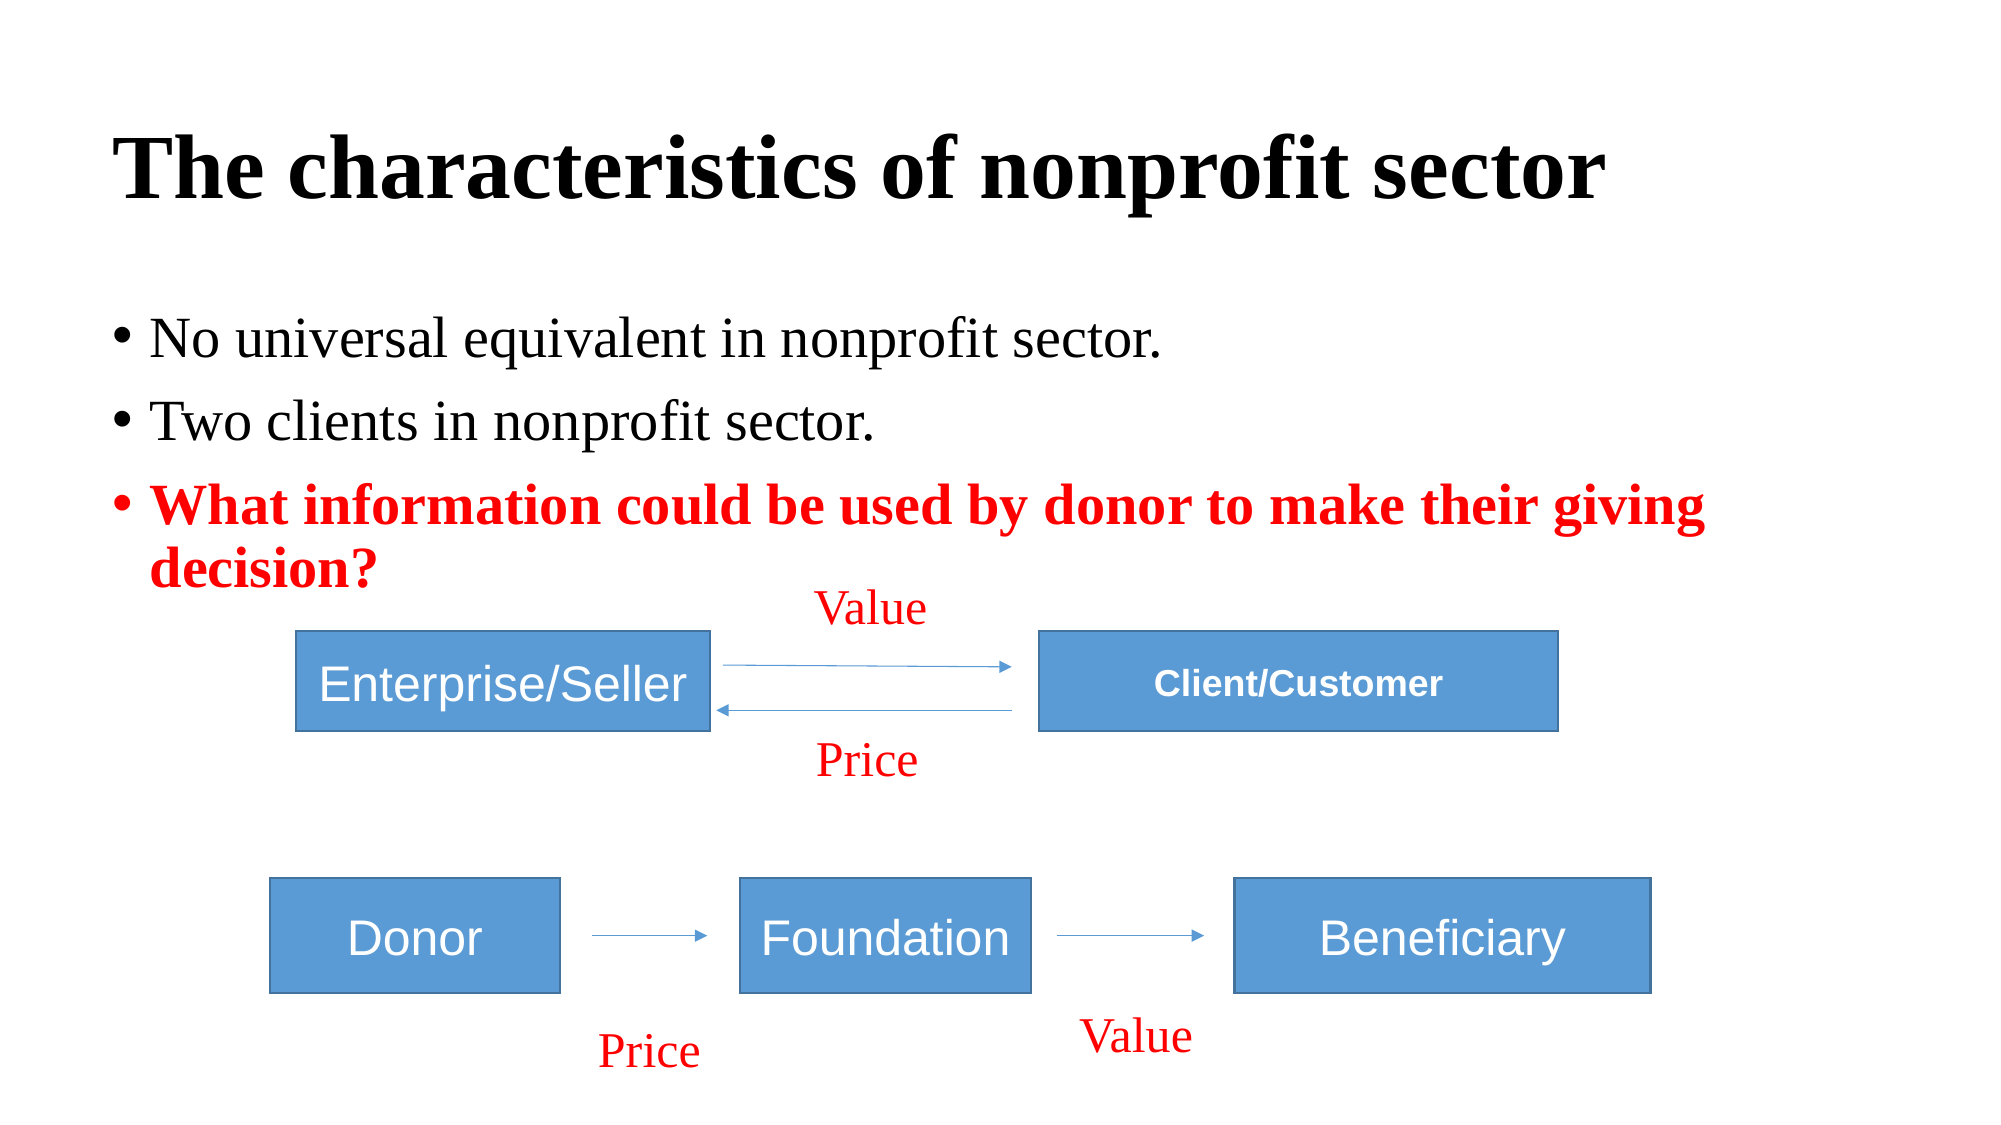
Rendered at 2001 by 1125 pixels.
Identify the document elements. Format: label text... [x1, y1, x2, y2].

title The characteristics of nonprofit sector [97, 60, 1910, 278]
list No universal equivalent in nonprofit sector. Two clients in nonprofit sector. What information could be used by donor to make their giving decision? [97, 299, 1950, 999]
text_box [296, 573, 1559, 788]
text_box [269, 878, 1651, 994]
text_box Price [526, 1012, 773, 1083]
text_box Value [1030, 1001, 1243, 1065]
